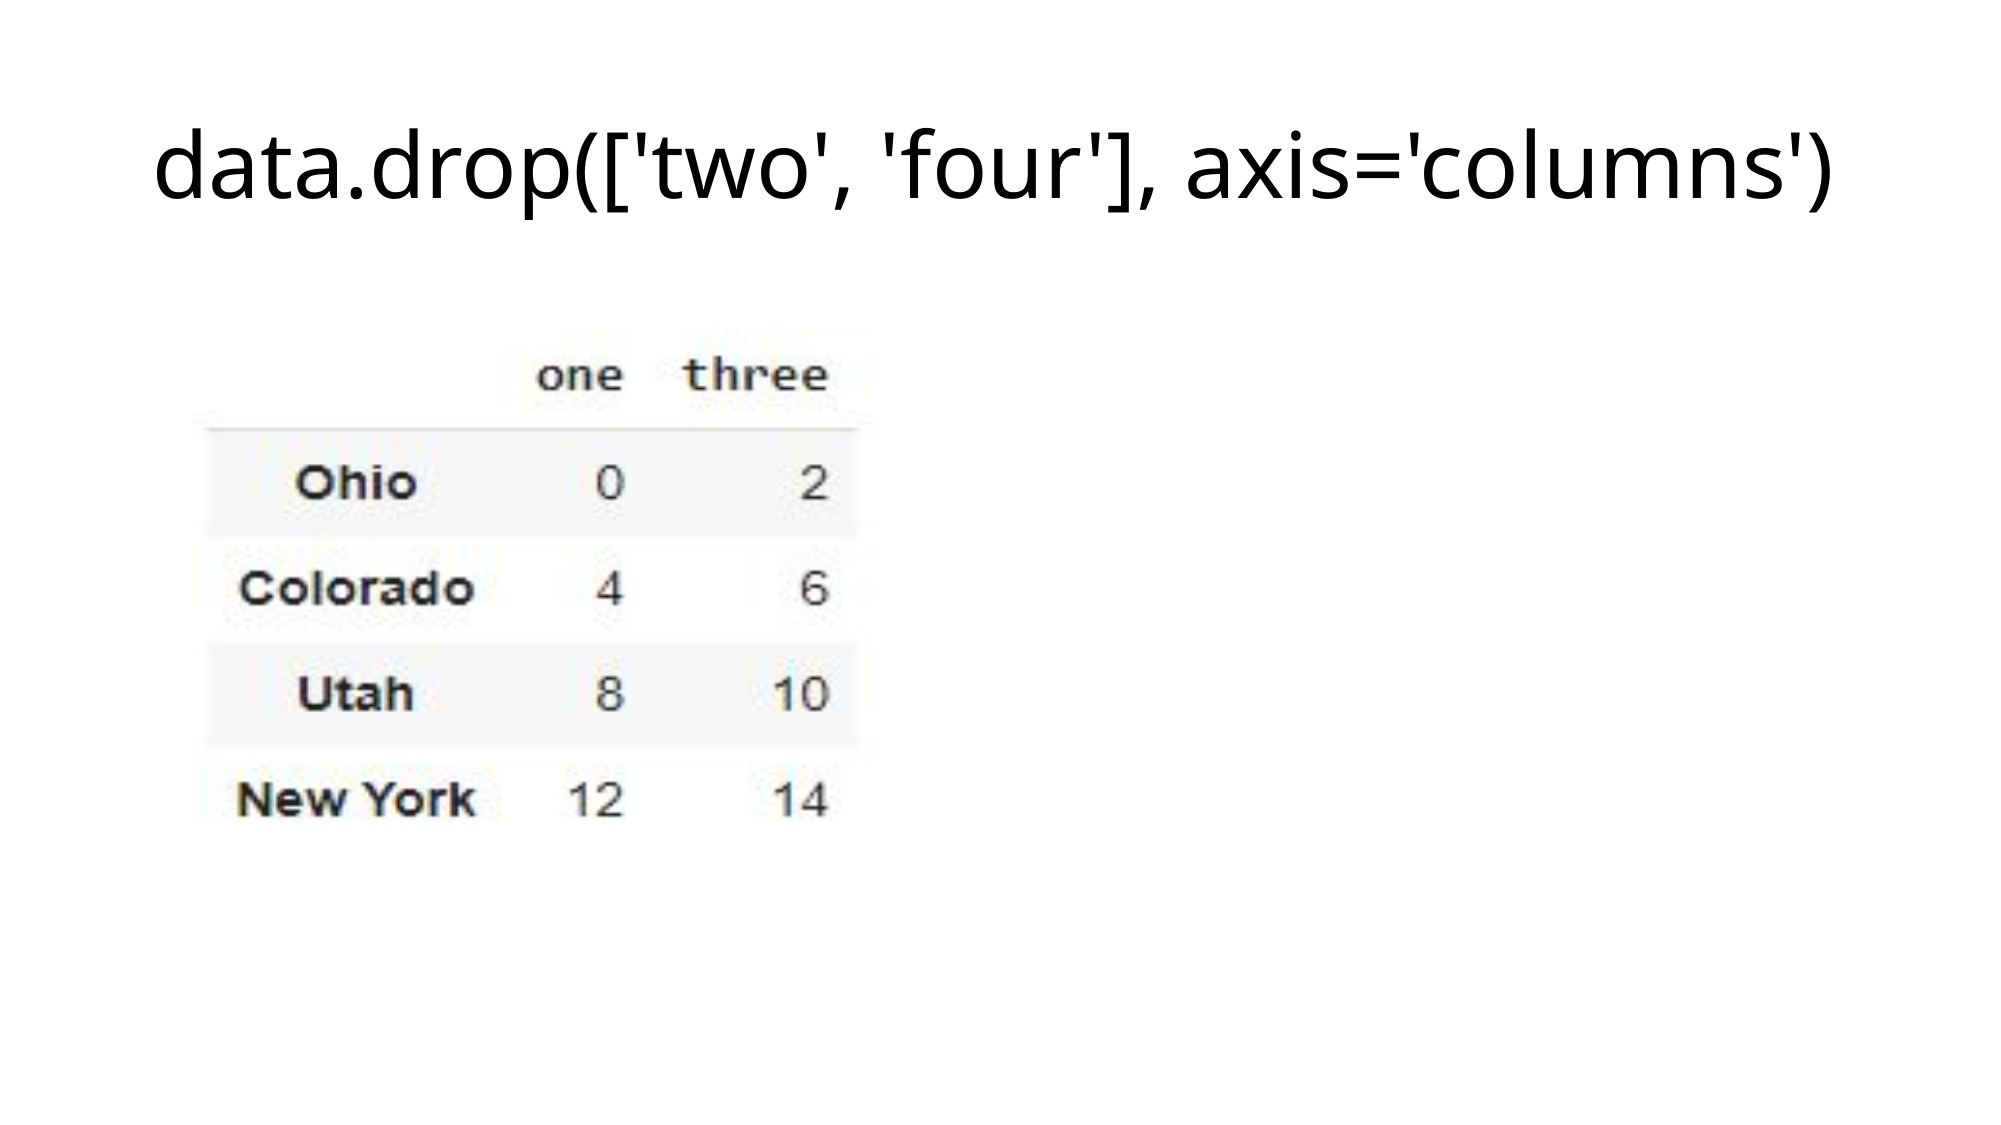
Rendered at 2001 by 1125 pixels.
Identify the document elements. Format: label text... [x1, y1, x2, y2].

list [193, 330, 885, 838]
title data.drop(['two', 'four'], axis='columns') [137, 59, 1863, 278]
